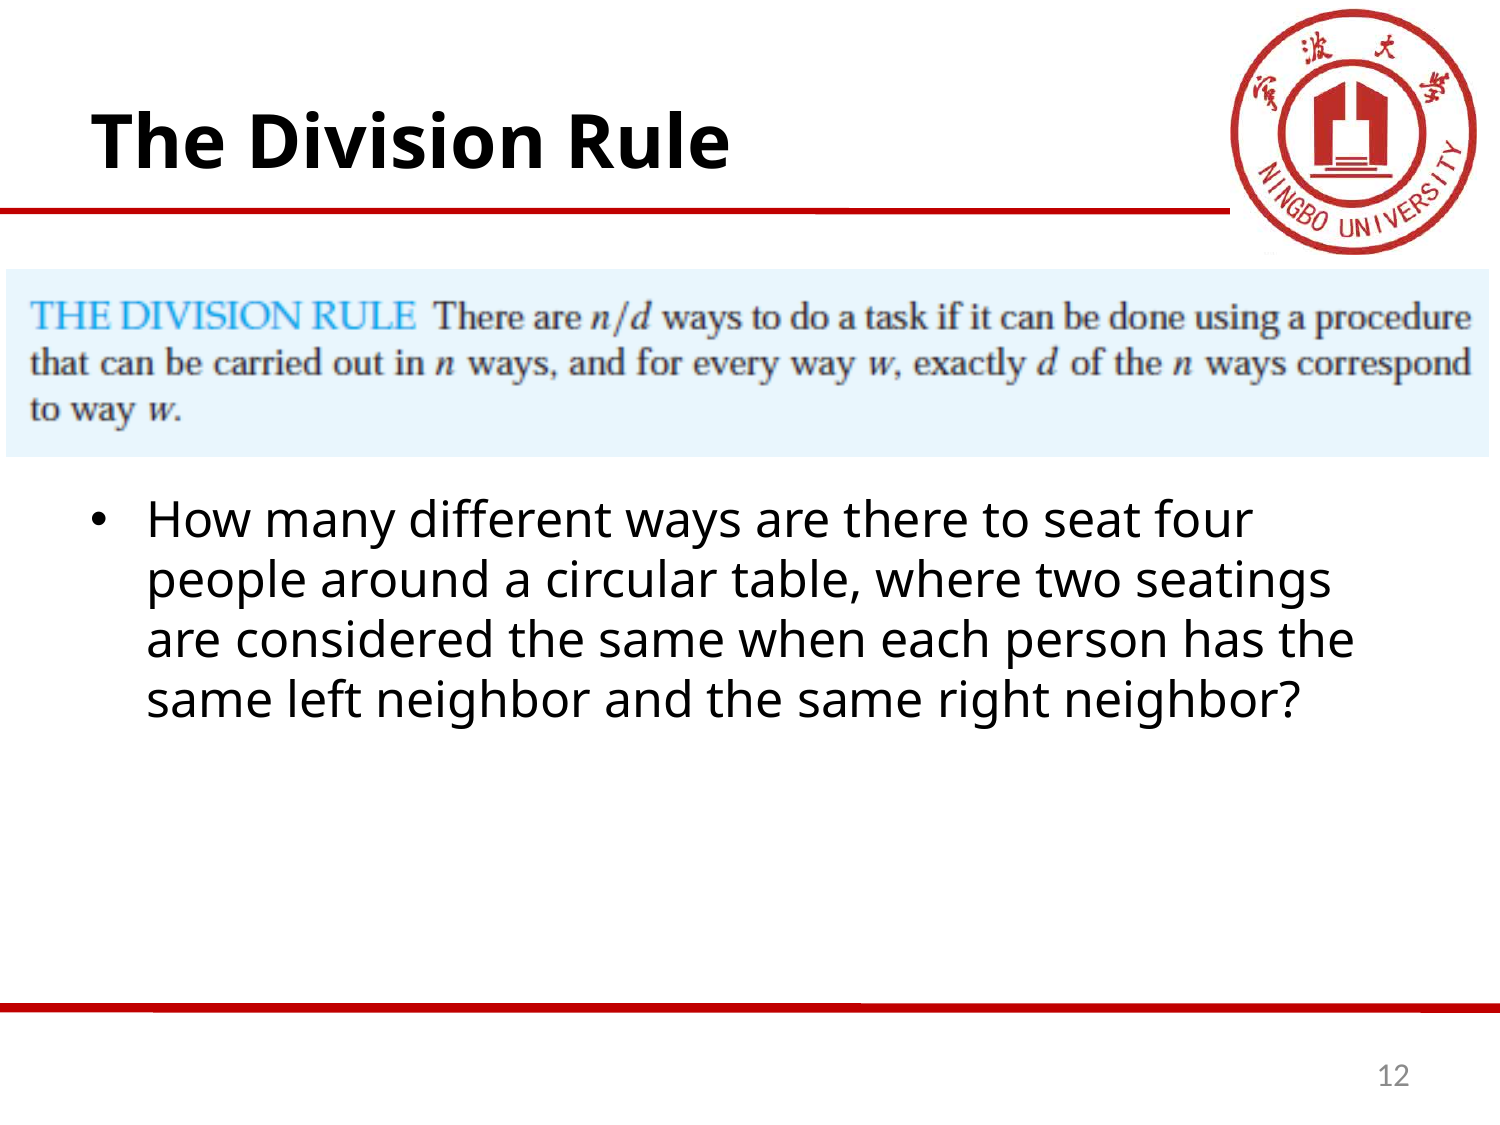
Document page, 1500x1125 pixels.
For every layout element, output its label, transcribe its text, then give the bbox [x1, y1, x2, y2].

slide_number 12 [1074, 1042, 1425, 1103]
list How many different ways are there to seat four people around a circular table, where two seatings are considered the same when each person has the same left neighbor and the same right neighbor? [75, 480, 1425, 1005]
title The Division Rule [75, 45, 1425, 233]
picture [5, 269, 1489, 458]
picture [1230, 8, 1477, 255]
